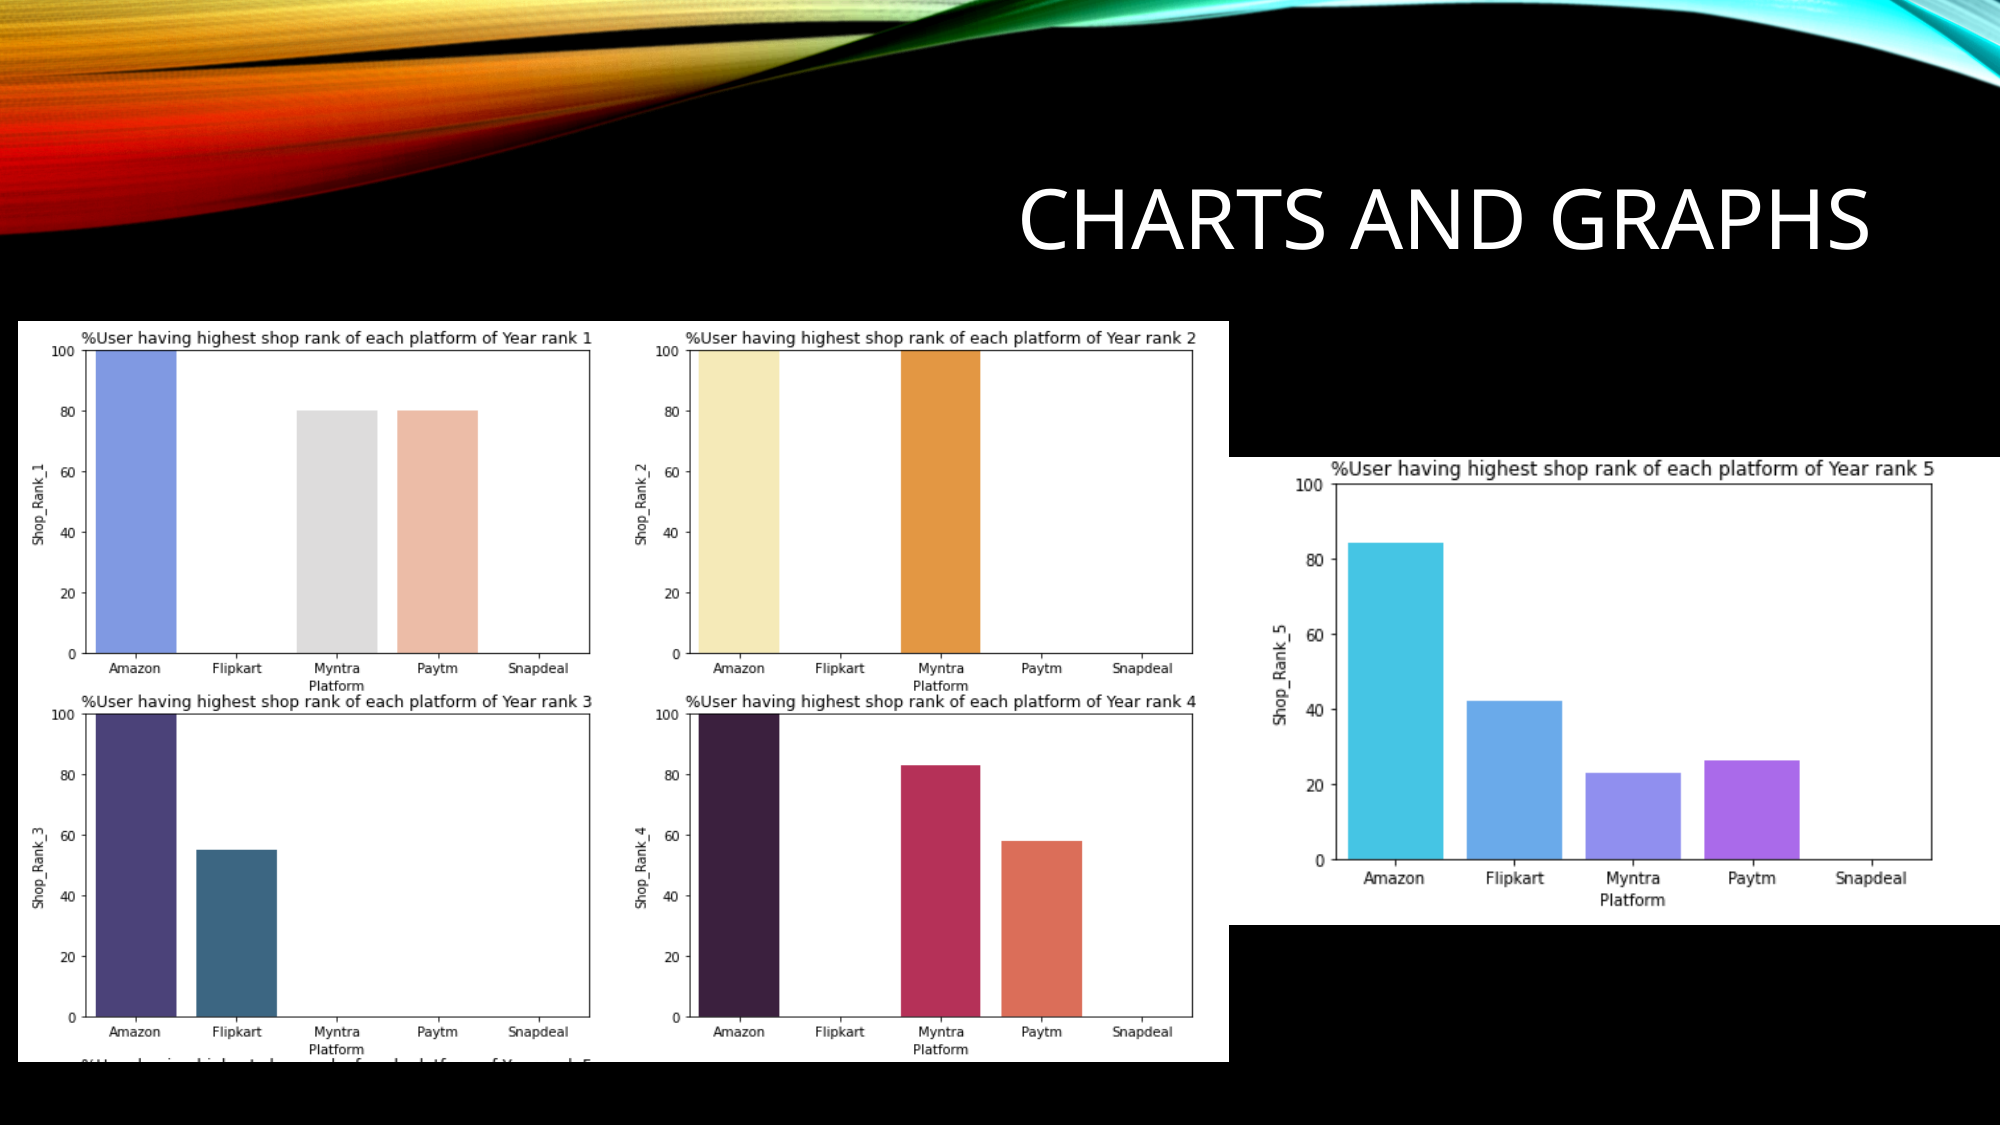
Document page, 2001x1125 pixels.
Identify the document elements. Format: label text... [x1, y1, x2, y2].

title CHARTS AND GRAPHS [474, 116, 1888, 329]
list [18, 320, 1229, 1062]
picture [0, 0, 2000, 237]
picture [1227, 457, 2000, 926]
